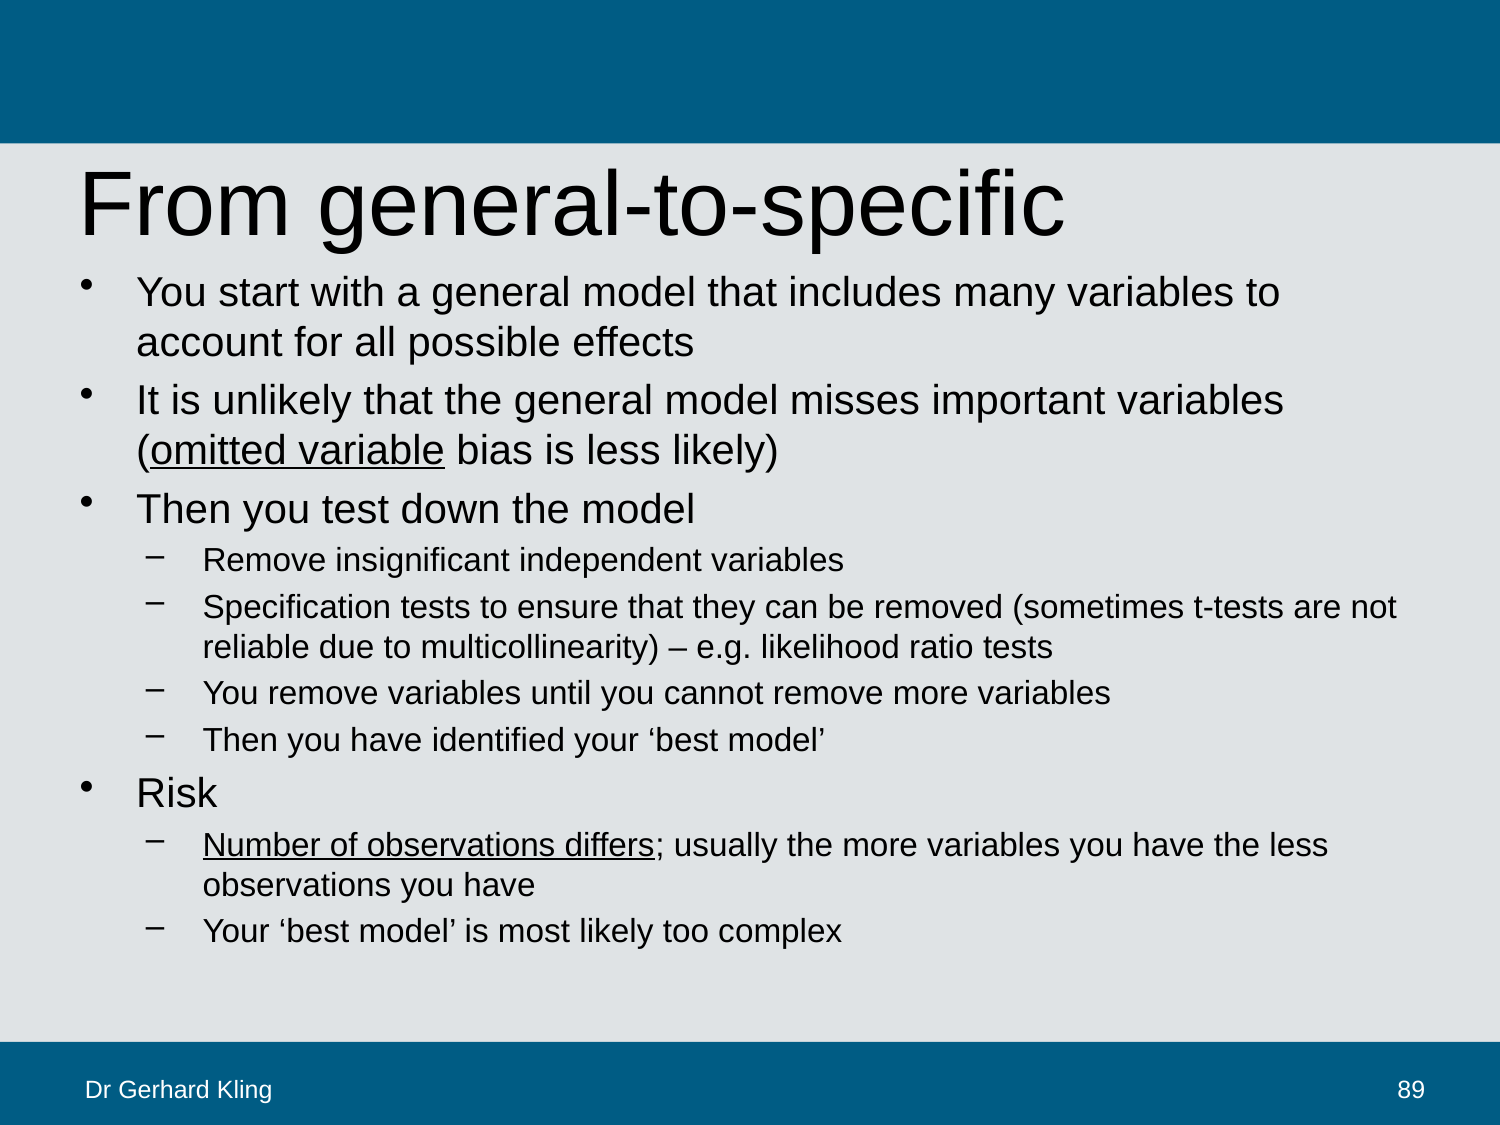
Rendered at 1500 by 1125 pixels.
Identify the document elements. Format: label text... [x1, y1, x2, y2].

text_box Dr Gerhard Kling [70, 1066, 563, 1112]
text_box 89 [1382, 1066, 1489, 1112]
title From general-to-specific [73, 152, 1424, 247]
list You start with a general model that includes many variables to account for all possible effects It is unlikely that the general model misses important variables (omitted variable bias is less likely) Then you test down the model Remove insignificant independent variables Specification tests to ensure that they can be removed (sometimes t-tests are not reliable due to multicollinearity) – e.g. likelihood ratio tests You remove variables until you cannot remove more variables Then you have identified your ‘best model’ Risk Number of observations differs; usually the more variables you have the less observations you have Your ‘best model’ is most likely too complex [75, 262, 1425, 1005]
